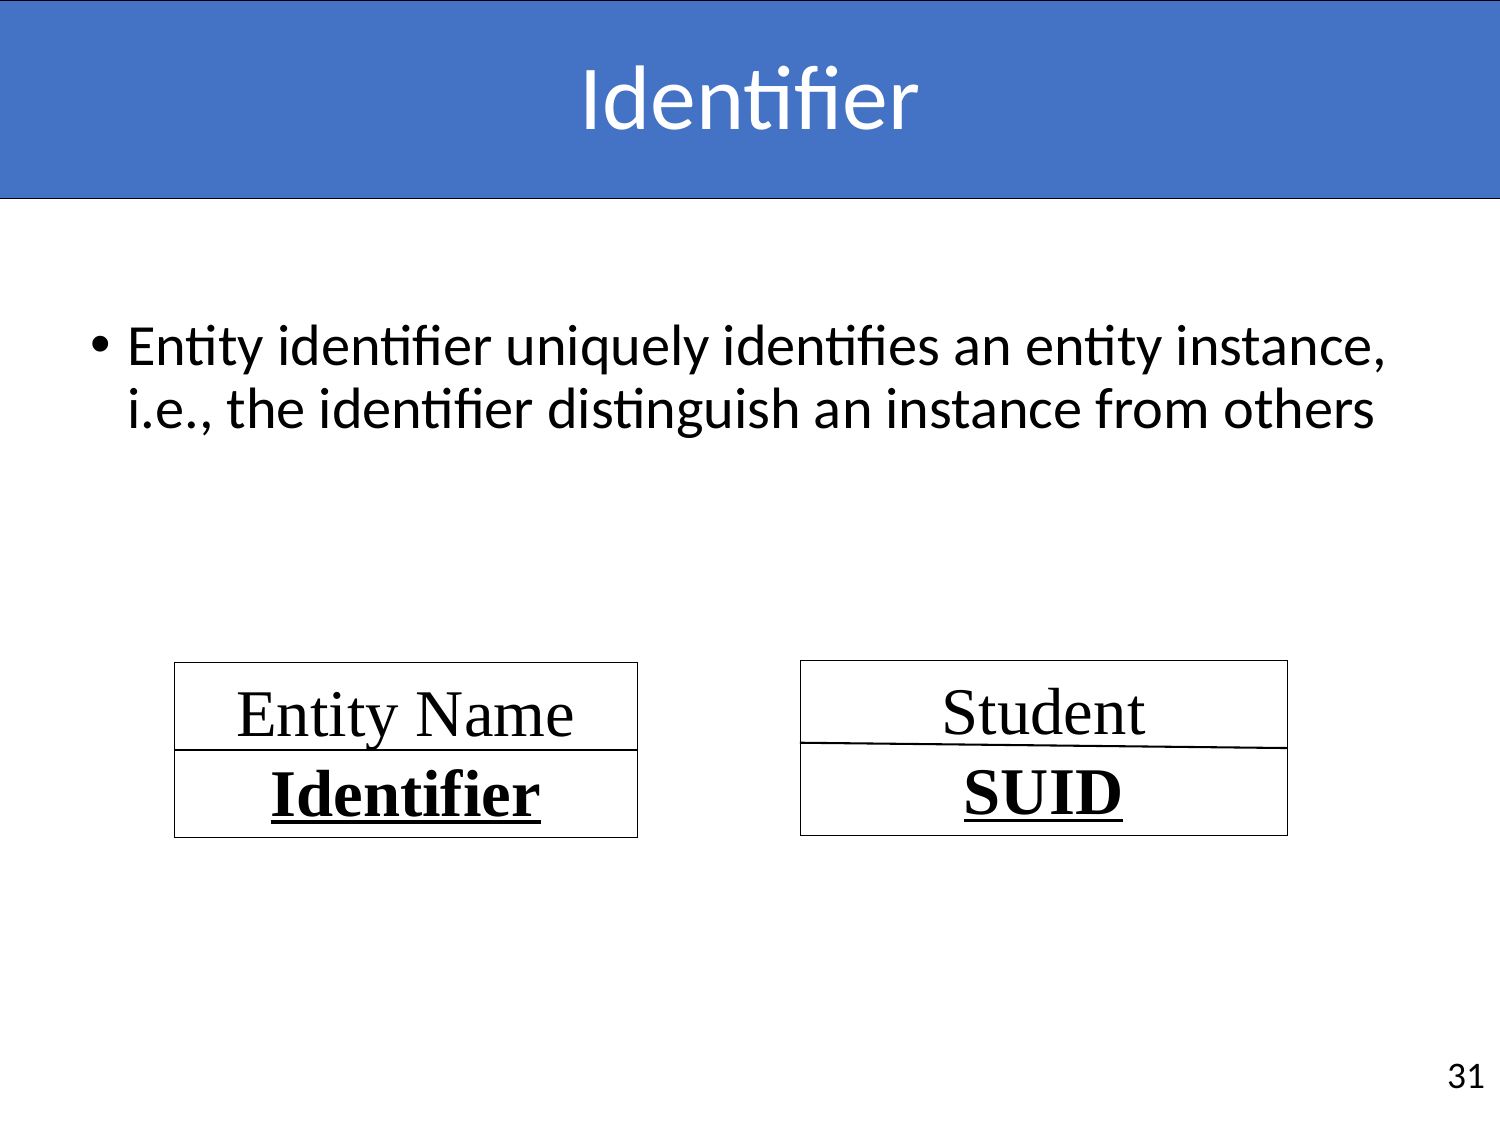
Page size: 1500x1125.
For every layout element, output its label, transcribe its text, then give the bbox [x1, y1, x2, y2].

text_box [799, 742, 1288, 750]
text_box Student SUID [800, 750, 1288, 836]
text_box Entity Name Identifier [174, 751, 638, 838]
text_box Student SUID [800, 660, 1288, 742]
text_box Entity Name Identifier [174, 662, 638, 750]
title Identifier [0, 0, 1500, 199]
list Entity identifier uniquely identifies an entity instance, i.e., the identifier distinguish an instance from others [75, 307, 1425, 1050]
slide_number 31 [1425, 1034, 1500, 1113]
